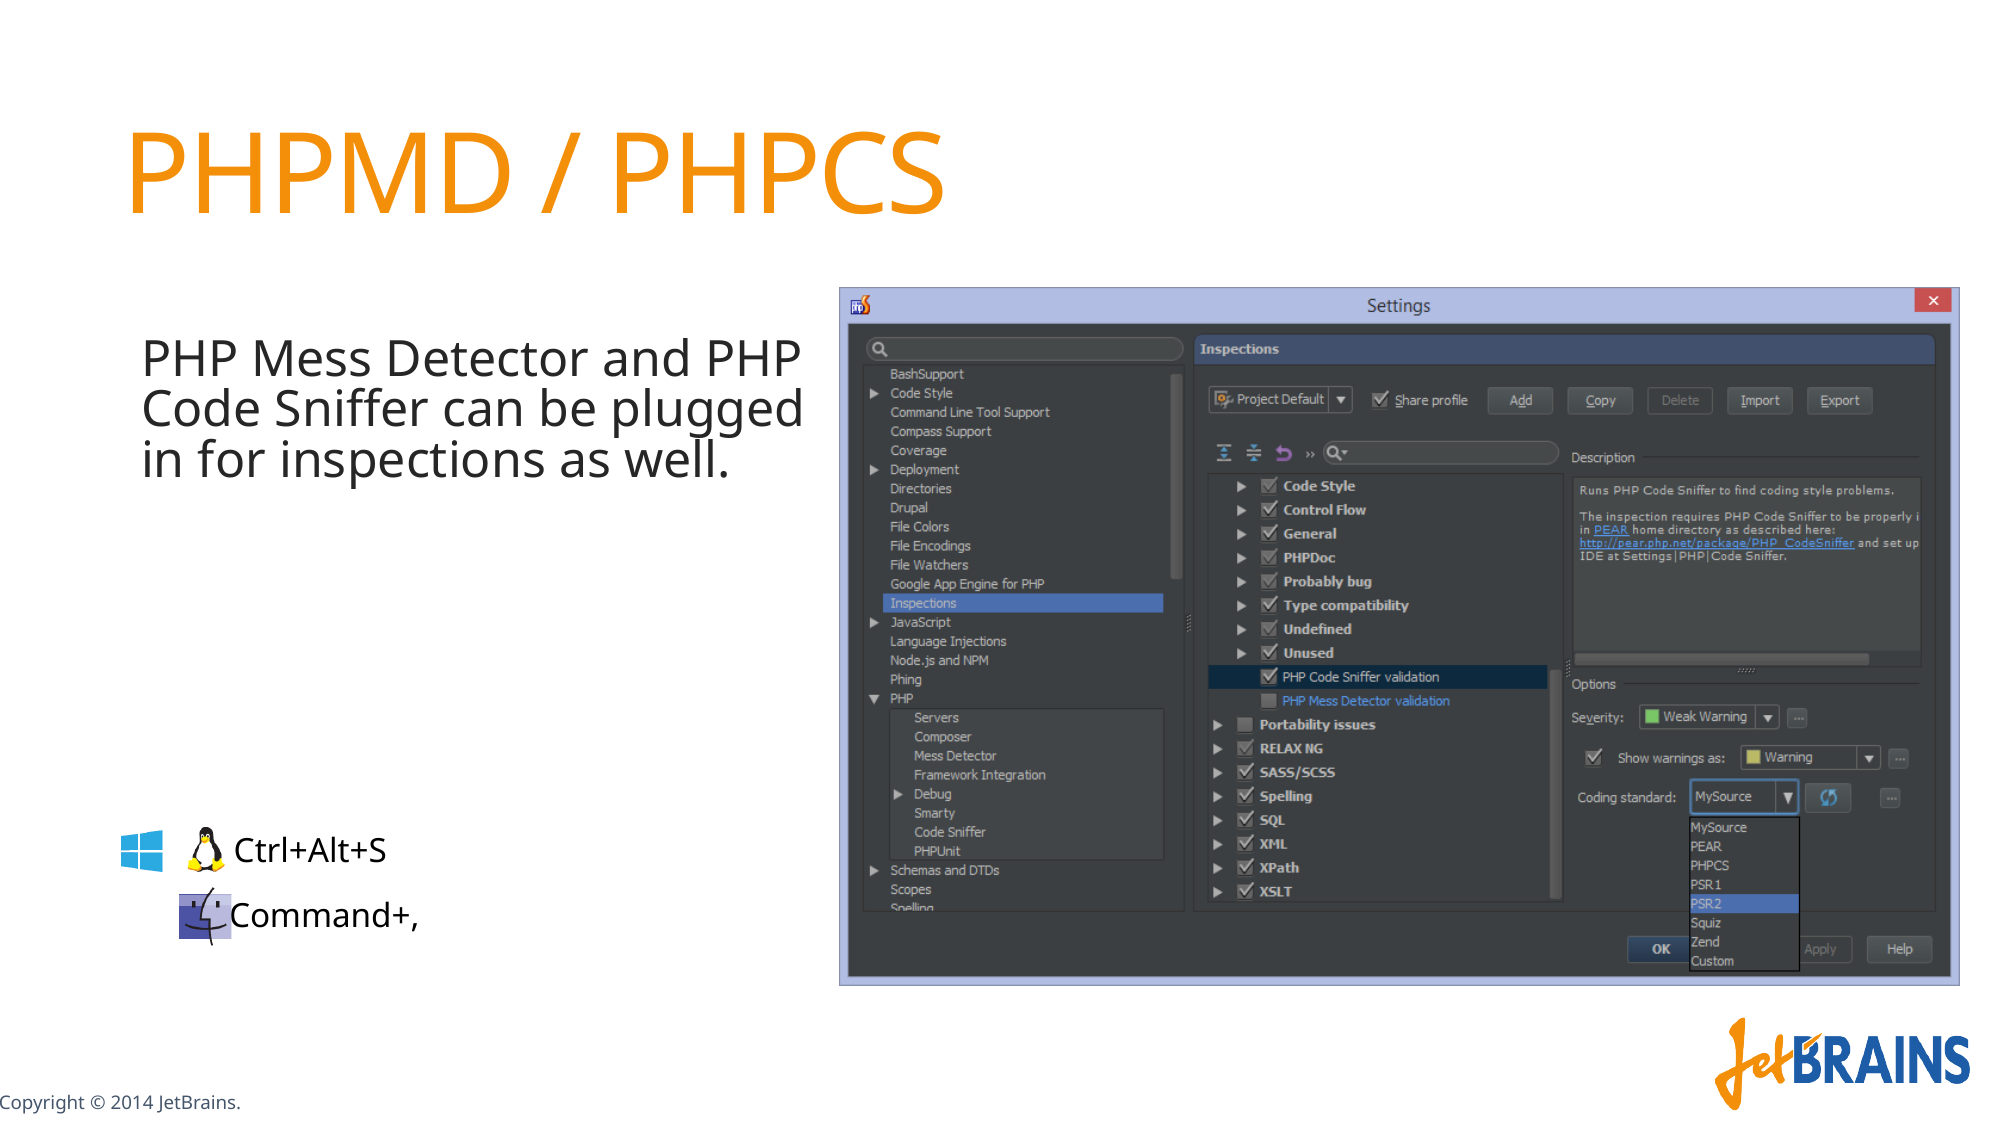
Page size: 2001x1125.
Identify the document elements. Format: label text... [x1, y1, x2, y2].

picture [1715, 1014, 1972, 1113]
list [839, 287, 1960, 987]
picture [120, 818, 232, 946]
text_box Command+, [232, 887, 435, 942]
list PHP Mess Detector and PHP Code Sniffer can be plugged in for inspections as well. [111, 327, 839, 946]
text_box Ctrl+Alt+S [232, 821, 402, 877]
title PHPMD / PHPCS [107, 55, 1875, 304]
